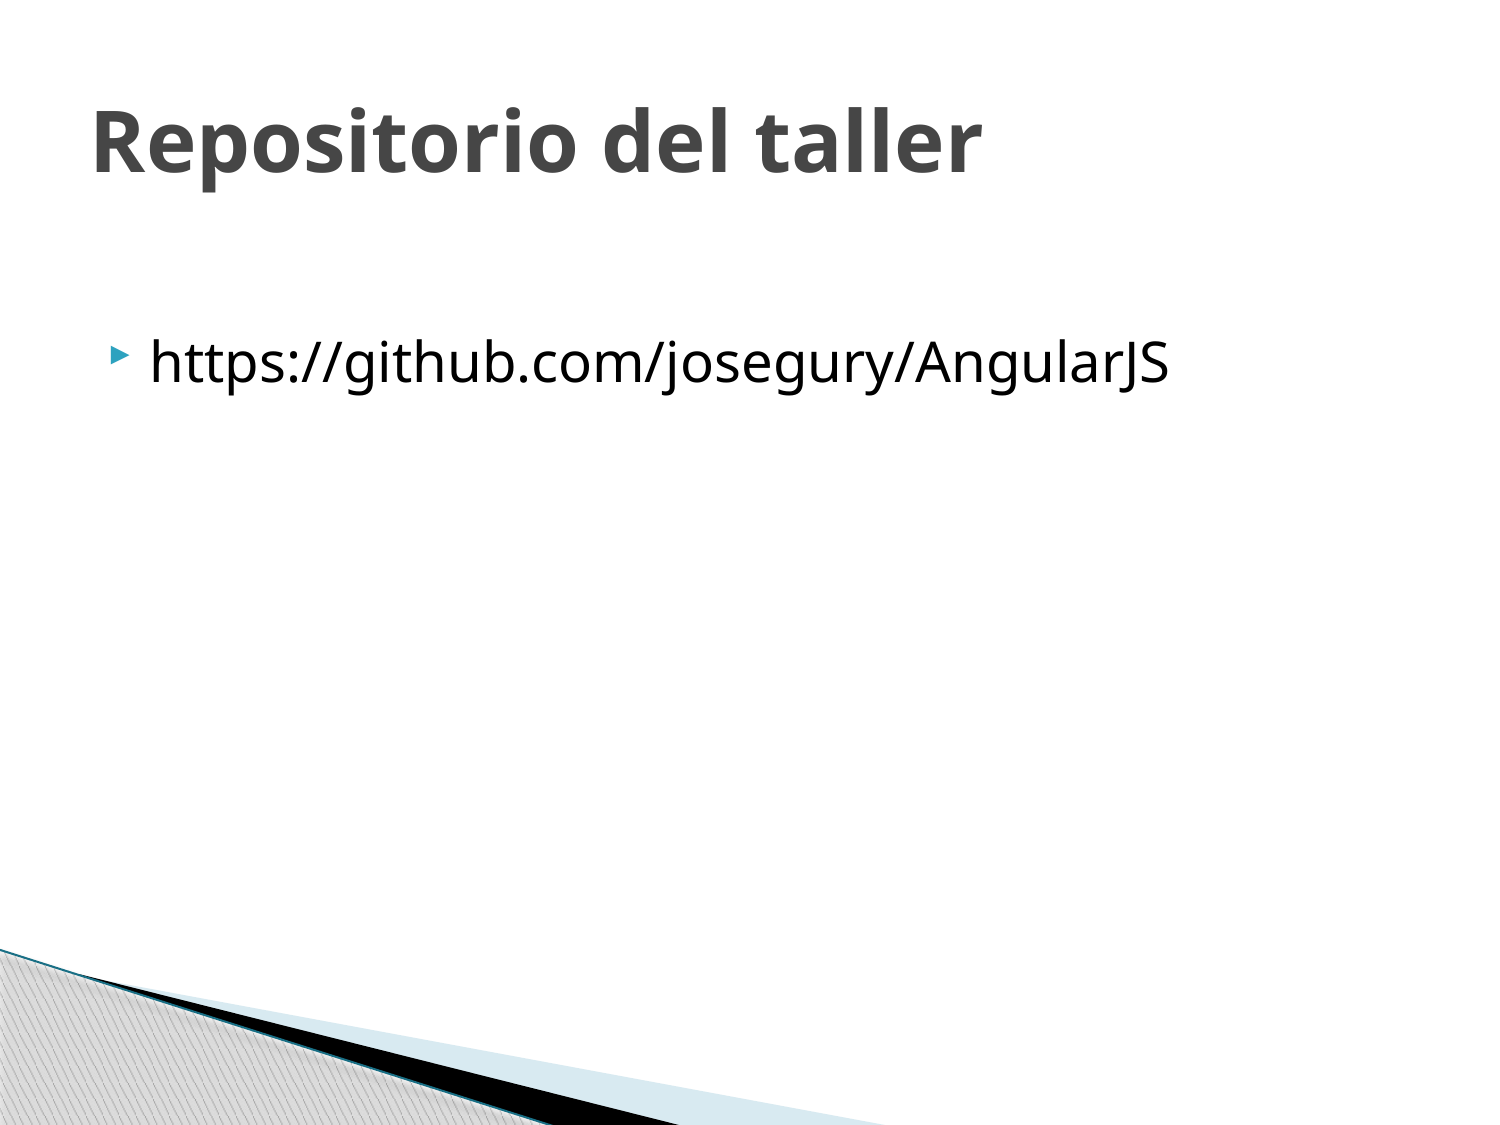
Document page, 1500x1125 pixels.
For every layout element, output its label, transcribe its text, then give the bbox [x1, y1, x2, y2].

list https://github.com/josegury/AngularJS [75, 243, 1425, 986]
title Repositorio del taller [75, 45, 1425, 233]
